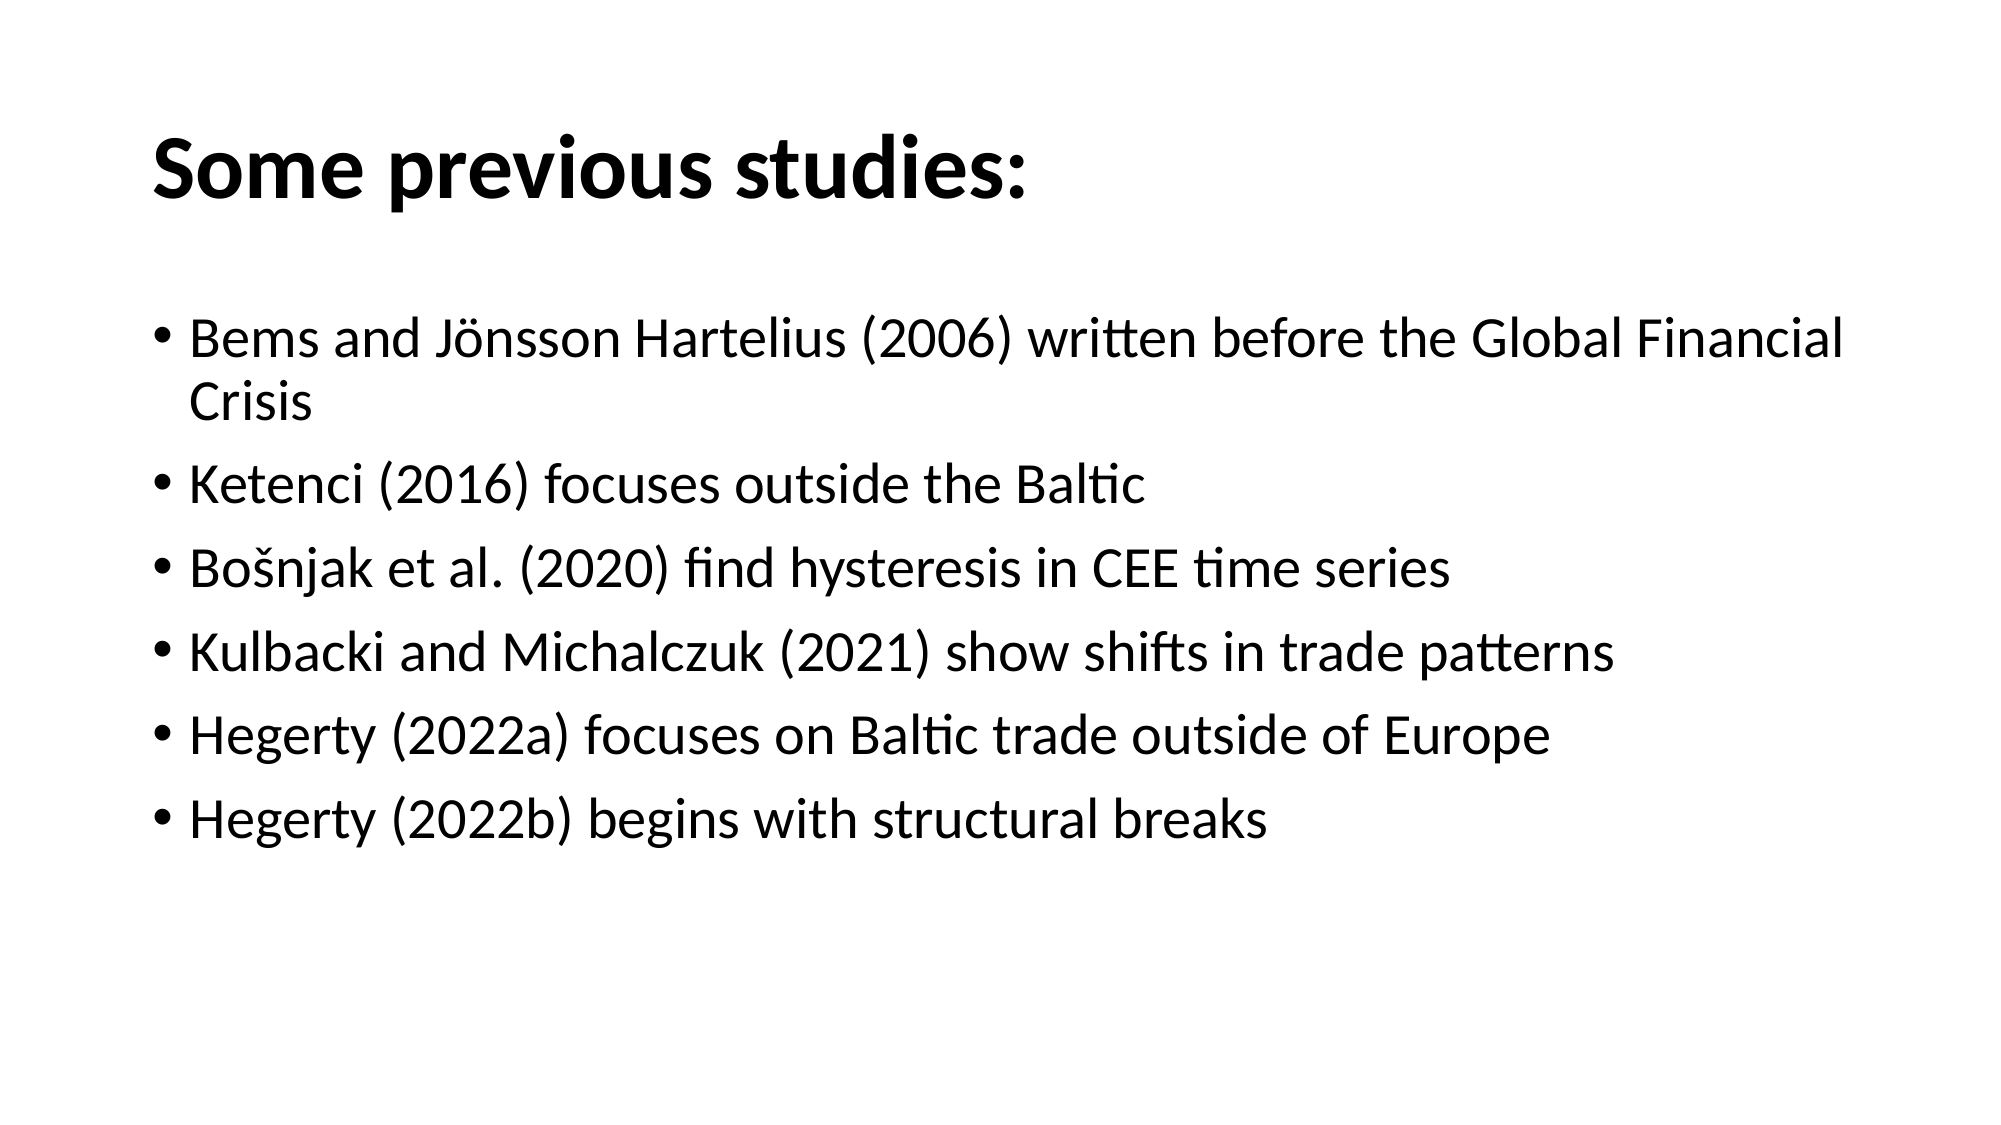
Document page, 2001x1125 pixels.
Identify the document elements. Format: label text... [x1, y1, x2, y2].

list Bems and Jönsson Hartelius (2006) written before the Global Financial Crisis Ketenci (2016) focuses outside the Baltic Bošnjak et al. (2020) find hysteresis in CEE time series Kulbacki and Michalczuk (2021) show shifts in trade patterns Hegerty (2022a) focuses on Baltic trade outside of Europe Hegerty (2022b) begins with structural breaks [137, 299, 1863, 1014]
title Some previous studies: [137, 59, 1863, 278]
